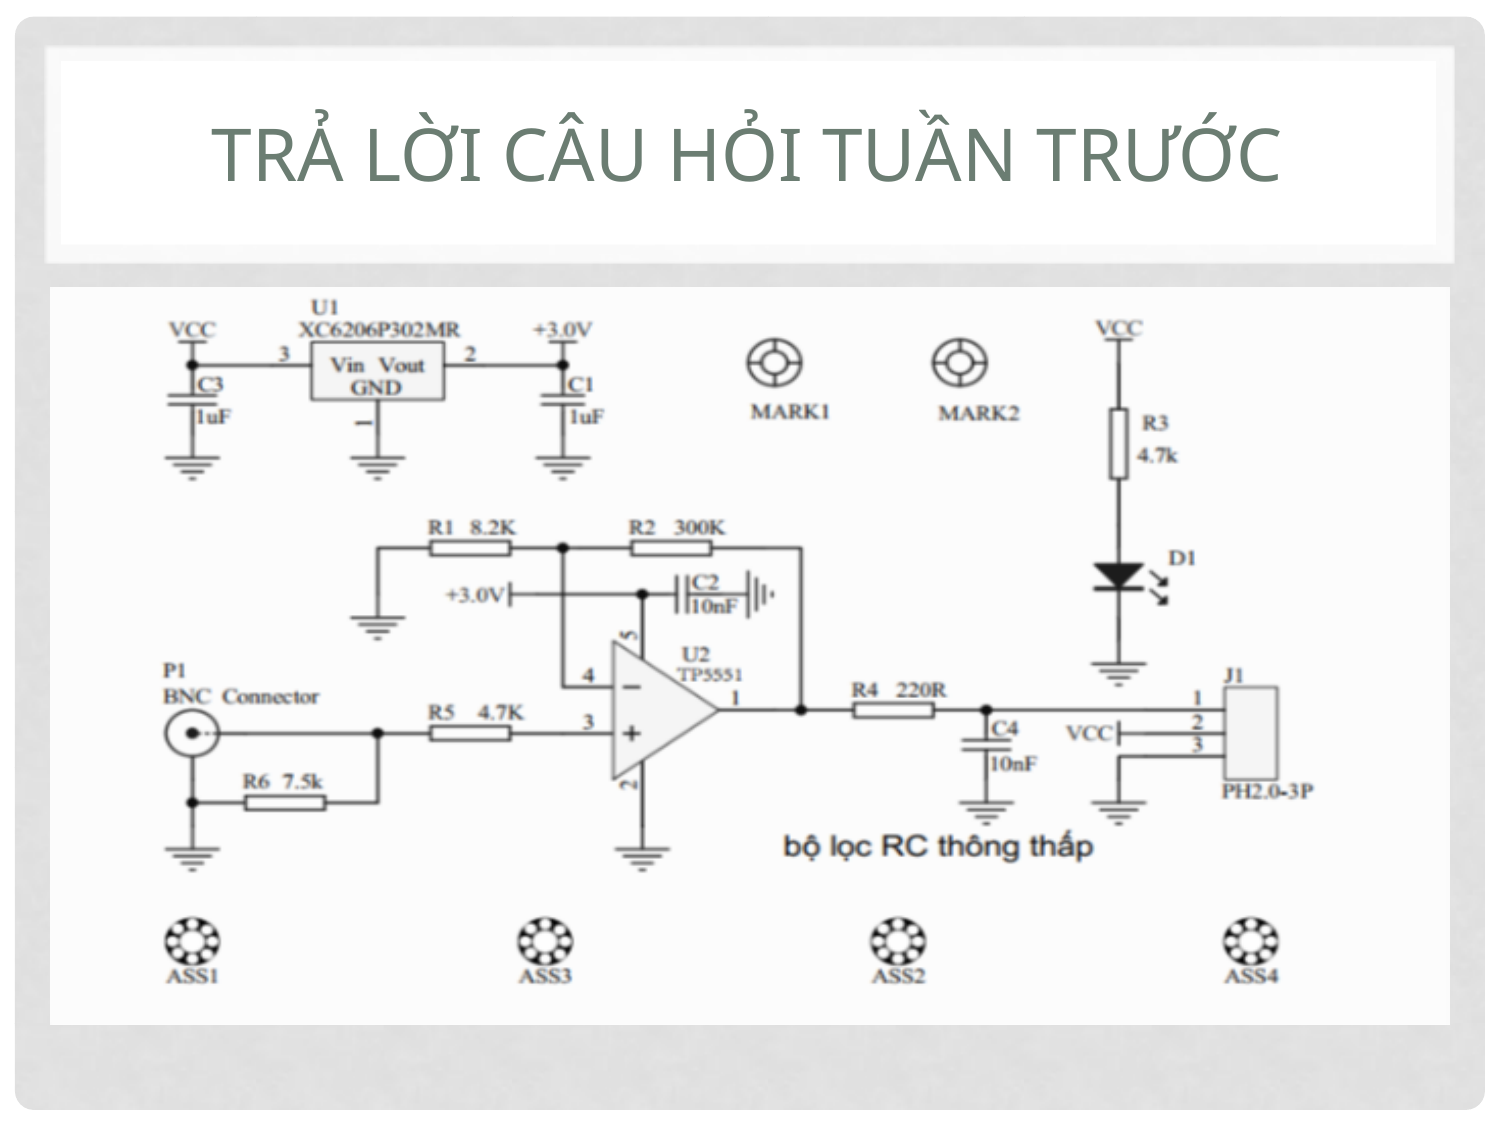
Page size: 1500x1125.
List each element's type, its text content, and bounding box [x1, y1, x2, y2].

picture [49, 287, 1451, 1026]
title Trả lời câu hỏi tuần trước [69, 66, 1425, 238]
